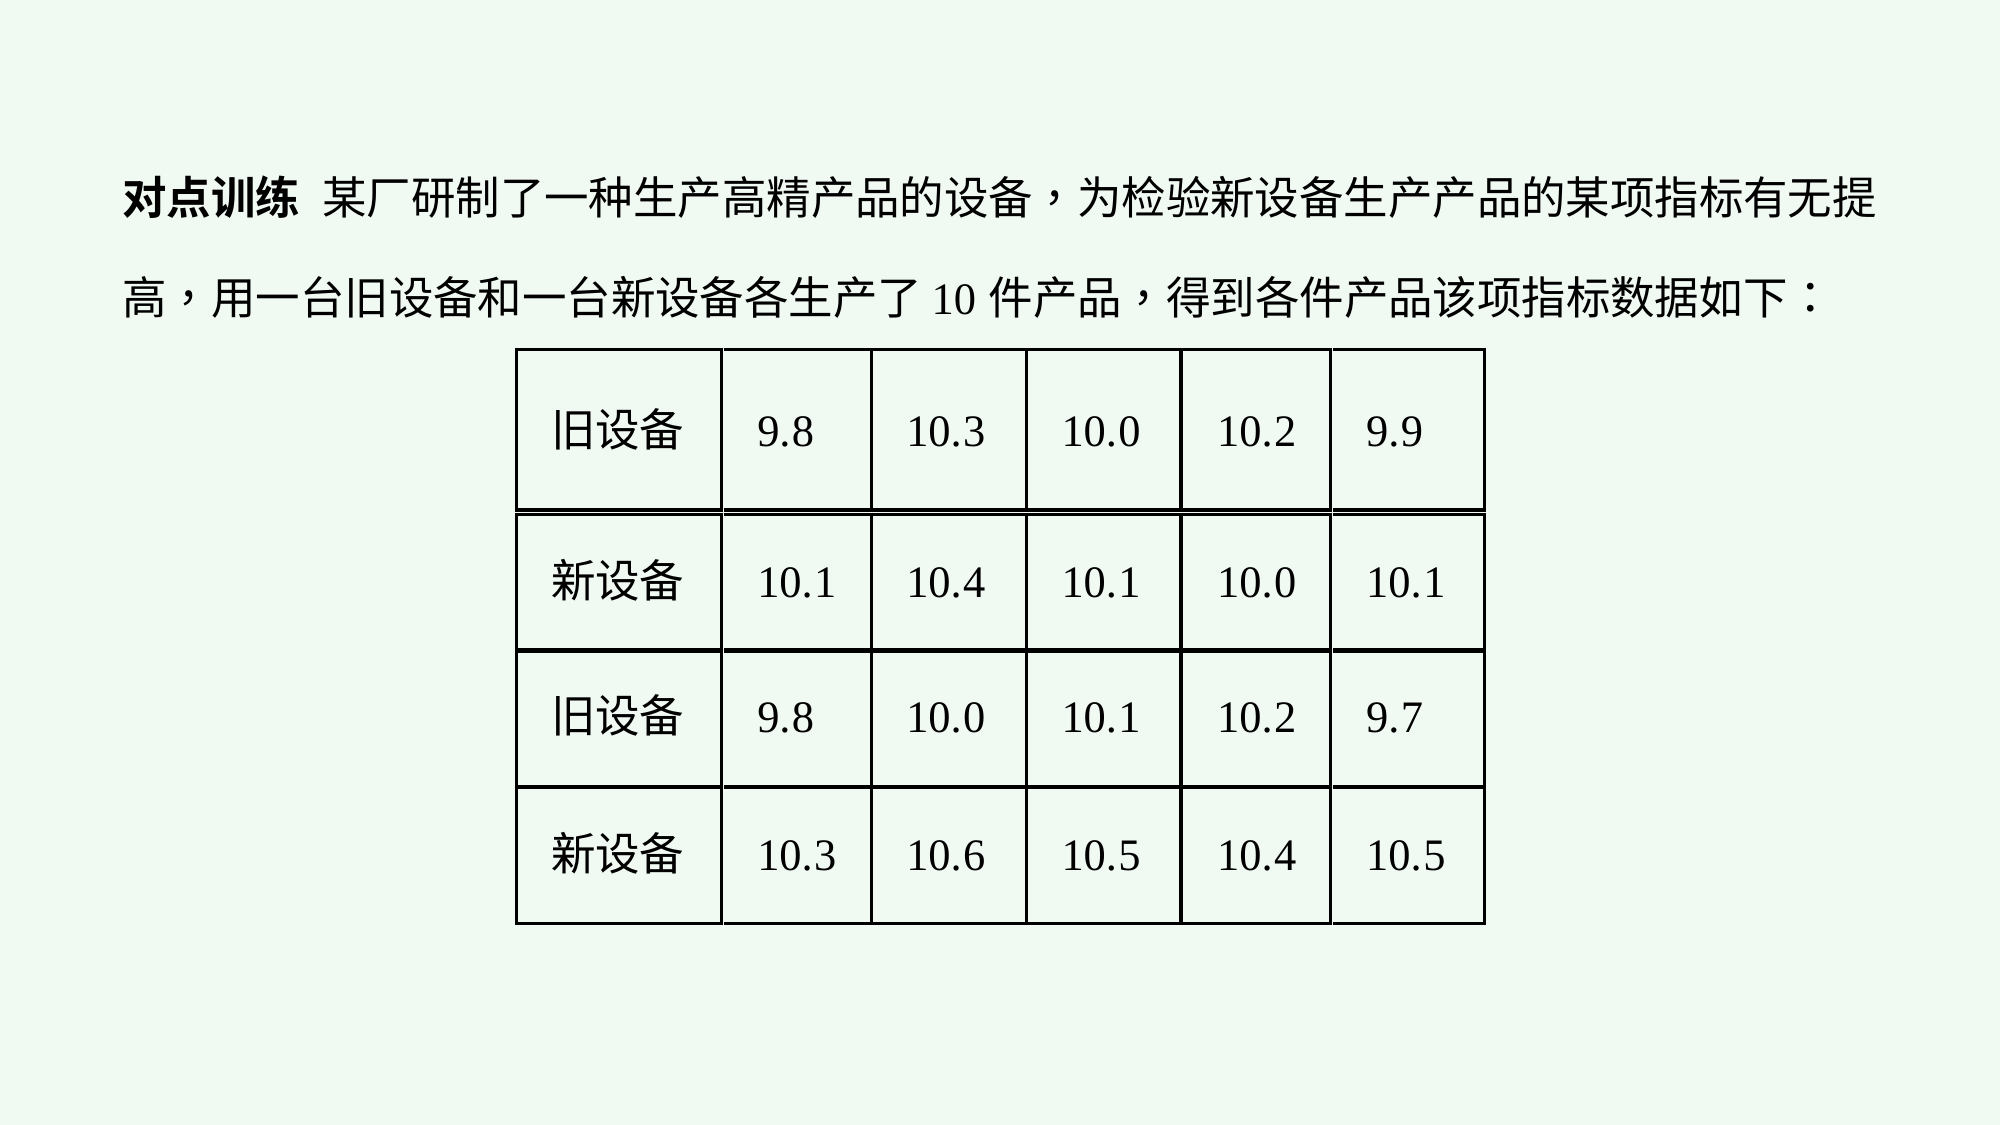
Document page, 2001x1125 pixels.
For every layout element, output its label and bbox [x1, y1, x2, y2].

text_box [122, 146, 1881, 996]
